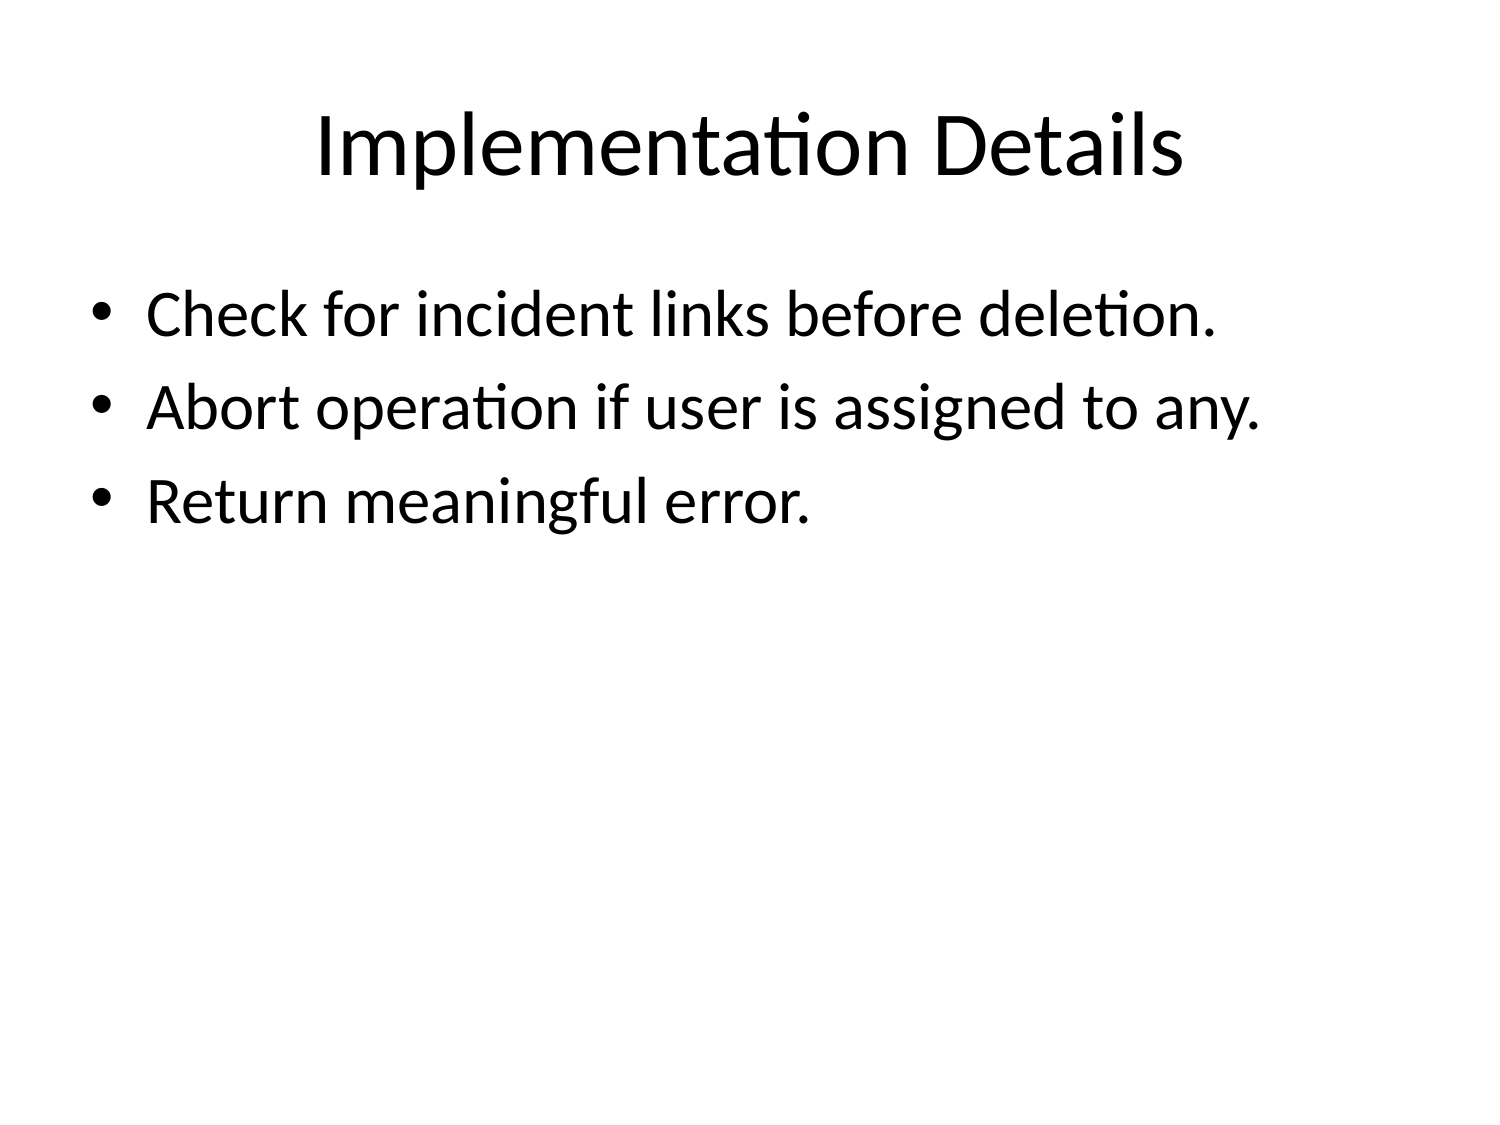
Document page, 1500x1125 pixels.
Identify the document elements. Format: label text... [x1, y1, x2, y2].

title Implementation Details [75, 45, 1425, 233]
list Check for incident links before deletion. Abort operation if user is assigned to any. Return meaningful error. [75, 262, 1425, 1005]
